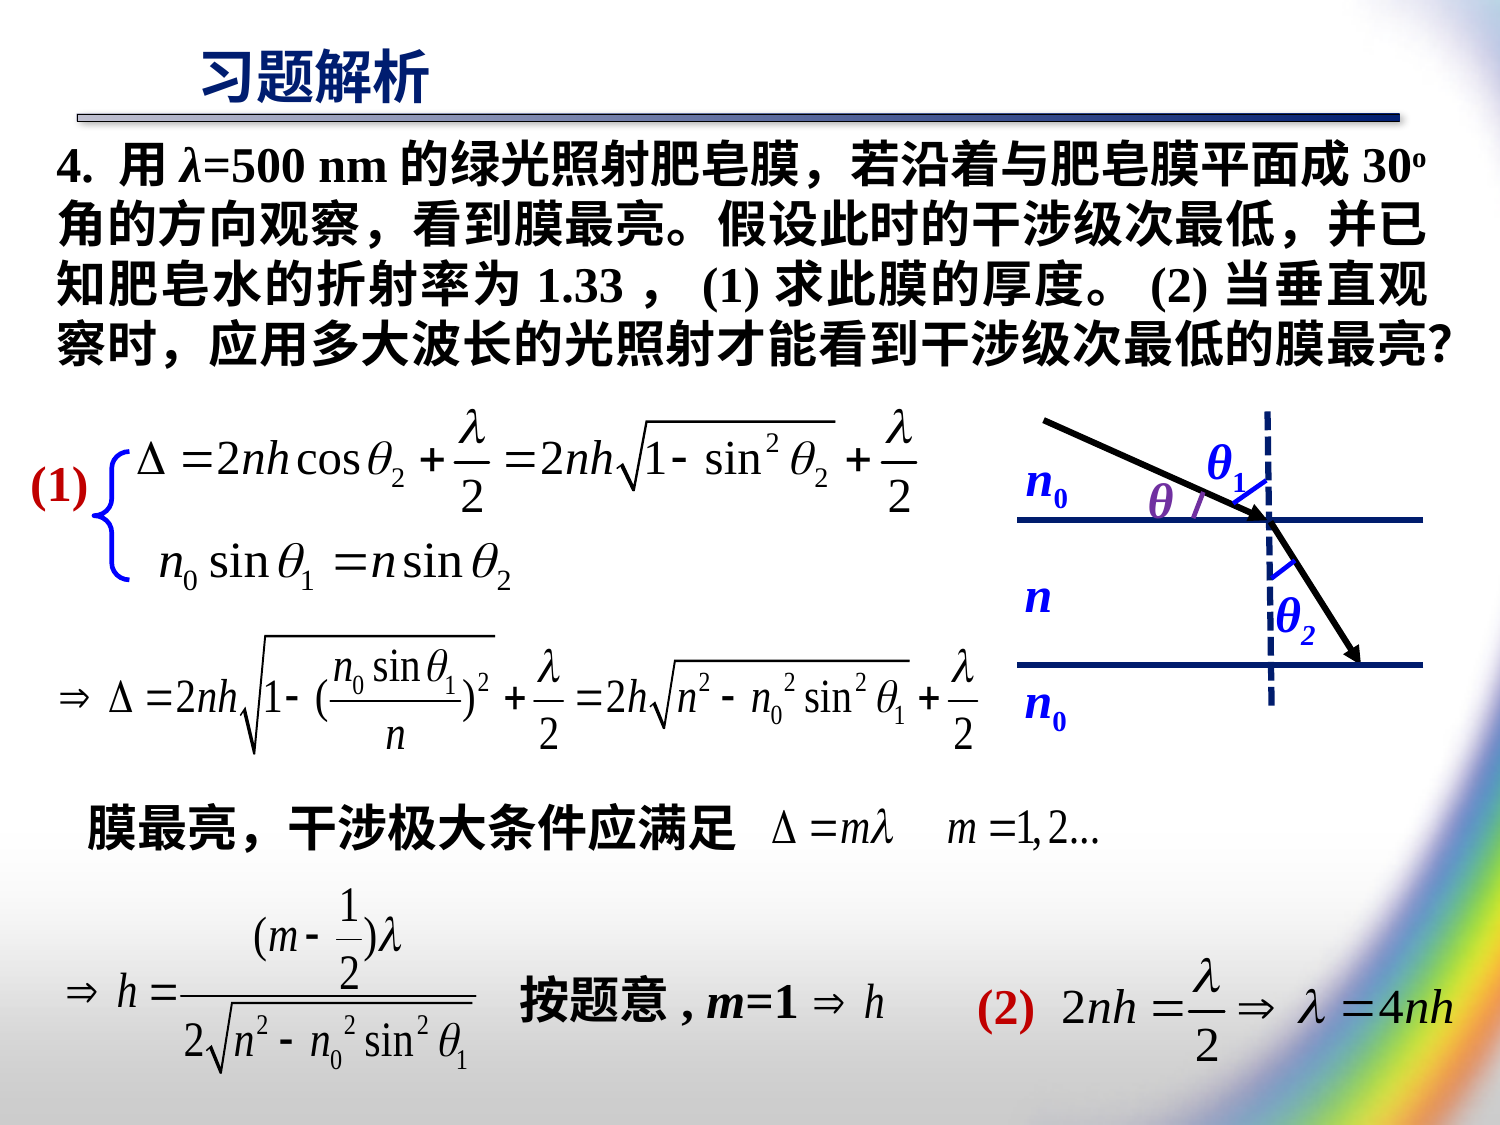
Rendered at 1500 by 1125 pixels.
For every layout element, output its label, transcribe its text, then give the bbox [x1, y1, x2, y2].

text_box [1053, 945, 1465, 1073]
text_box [807, 972, 892, 1032]
text_box 膜最亮，干涉极大条件应满足 [72, 788, 752, 864]
text_box [75, 112, 1402, 123]
text_box 4. 用λ=500 nm的绿光照射肥皂膜，若沿着与肥皂膜平面成30o角的方向观察，看到膜最亮。假设此时的干涉级次最低，并已知肥皂水的折射率为1.33，(1)求此膜的厚度。(2)当垂直观察时，应用多大波长的光照射才能看到干涉级次最低的膜最亮？ [41, 125, 1444, 380]
text_box 习题解析 [183, 30, 1344, 110]
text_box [128, 396, 926, 524]
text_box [60, 871, 485, 1083]
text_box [53, 624, 987, 765]
text_box 按题意, m=1 [504, 960, 814, 1036]
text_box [1009, 405, 1424, 729]
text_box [764, 789, 1105, 869]
picture [0, 0, 1500, 1125]
text_box (2) [962, 966, 1047, 1042]
text_box [103, 451, 130, 581]
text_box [150, 526, 520, 604]
text_box (1) [15, 444, 104, 519]
